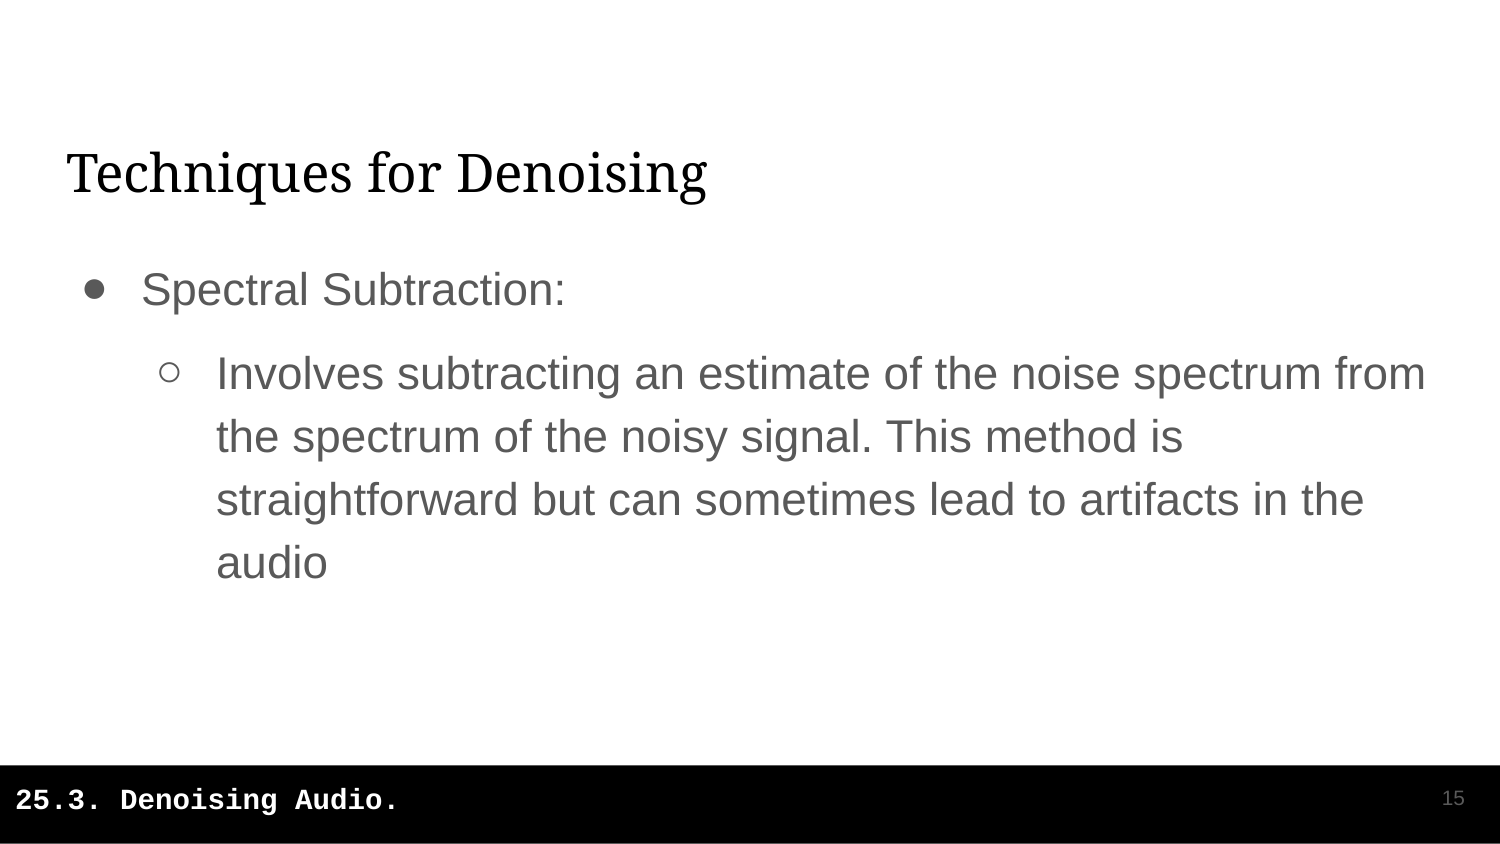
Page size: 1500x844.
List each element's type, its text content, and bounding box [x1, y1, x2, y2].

list Spectral Subtraction: Involves subtracting an estimate of the noise spectrum from the spectrum of the noisy signal. This method is straightforward but can sometimes lead to artifacts in the audio [51, 236, 1449, 779]
title Techniques for Denoising [51, 124, 1449, 219]
text_box 25.3. Denoising Audio. [0, 765, 1500, 844]
slide_number ‹#› [1389, 764, 1480, 830]
